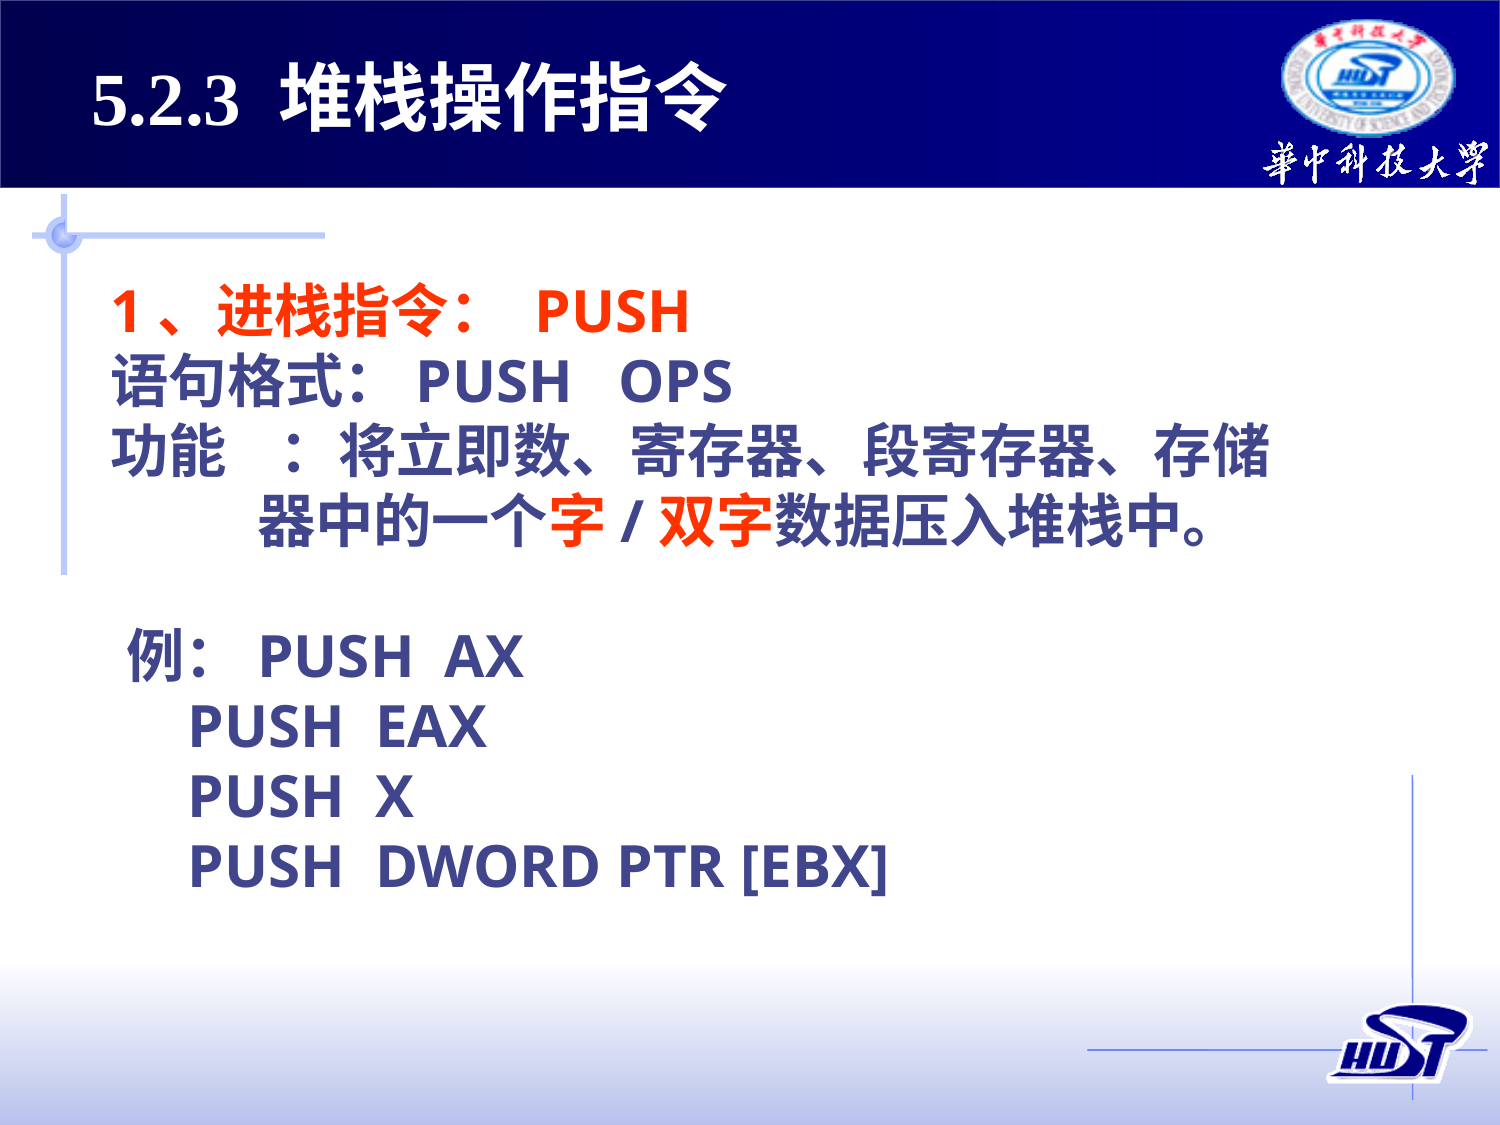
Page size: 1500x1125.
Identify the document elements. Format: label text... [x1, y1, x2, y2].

picture [1262, 140, 1488, 185]
picture [1281, 19, 1456, 138]
text_box 例：PUSH AX PUSH EAX PUSH X PUSH DWORD PTR [EBX] [112, 611, 1176, 907]
text_box 5.2.3 堆栈操作指令 [76, 42, 1187, 148]
text_box 1、进栈指令： PUSH 语句格式：PUSH OPS 功能 ：将立即数、寄存器、段寄存器、存储 器中的一个字/双字数据压入堆栈中。 [95, 267, 1400, 562]
